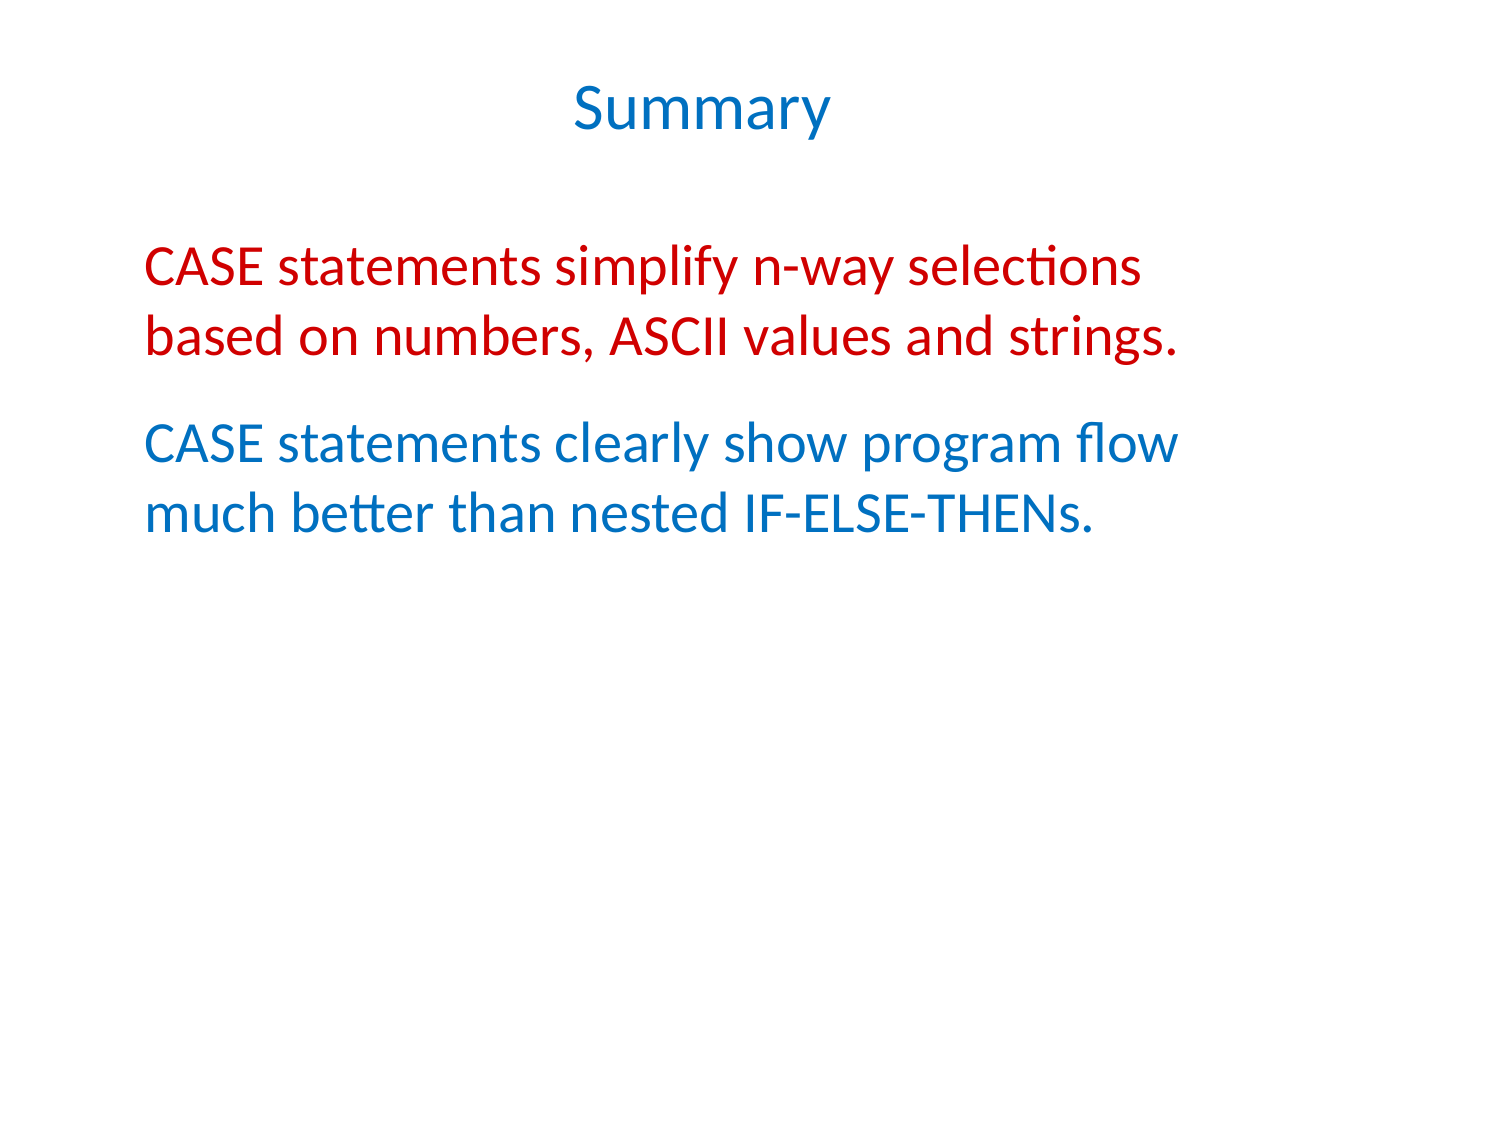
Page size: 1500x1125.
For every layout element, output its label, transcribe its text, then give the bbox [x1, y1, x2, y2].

text_box CASE statements simplify n-way selections based on numbers, ASCII values and strings. CASE statements clearly show program flow much better than nested IF-ELSE-THENs. [130, 219, 1275, 552]
text_box Summary [116, 55, 1289, 151]
